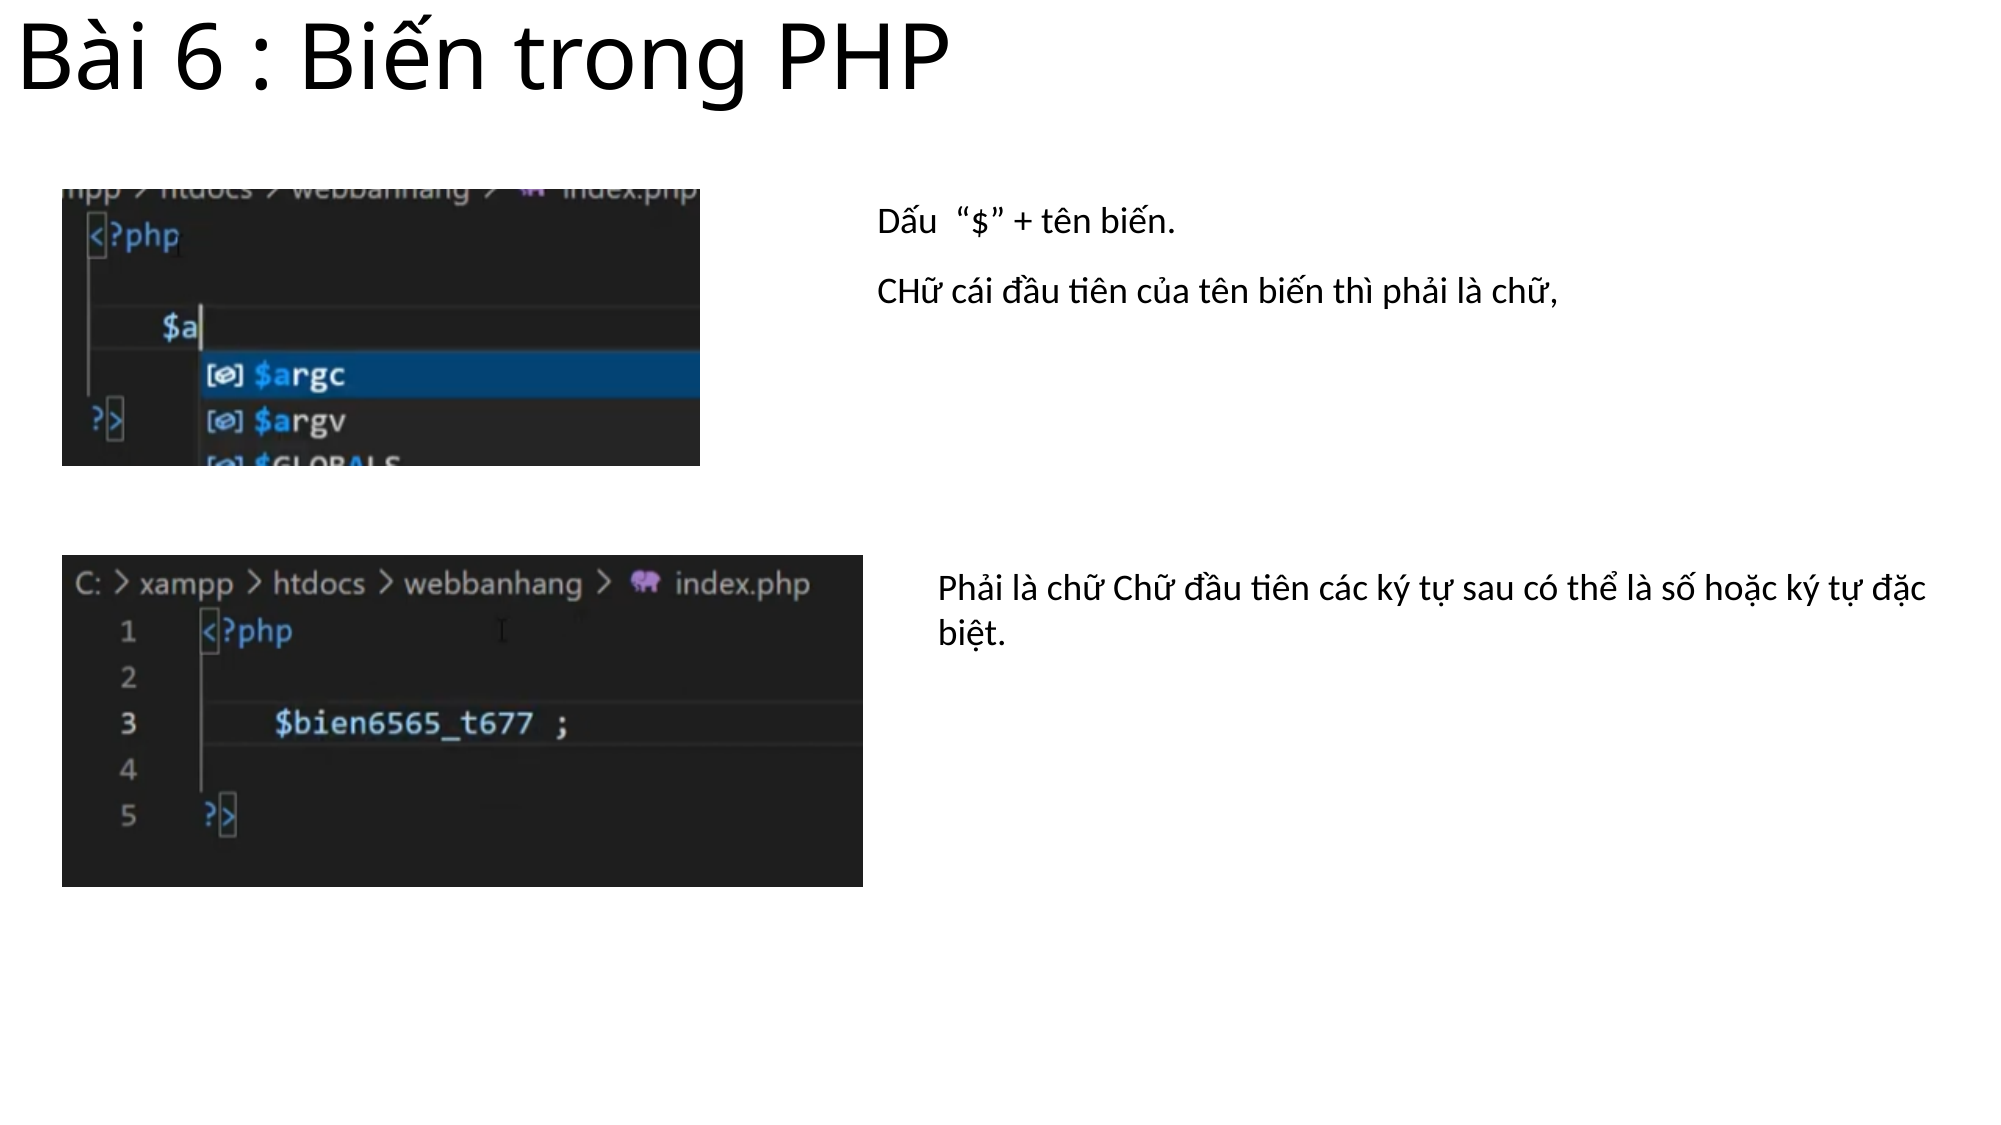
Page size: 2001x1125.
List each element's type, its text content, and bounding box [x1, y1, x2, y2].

picture [62, 189, 700, 466]
text_box Phải là chữ Chữ đầu tiên các ký tự sau có thể là số hoặc ký tự đặc biệt. [923, 555, 1943, 661]
picture [62, 555, 863, 887]
text_box CHữ cái đầu tiên của tên biến thì phải là chữ, [862, 258, 1904, 319]
title Bài 6 : Biến trong PHP [0, 0, 1763, 120]
text_box Dấu “$” + tên biến. [862, 189, 1303, 249]
